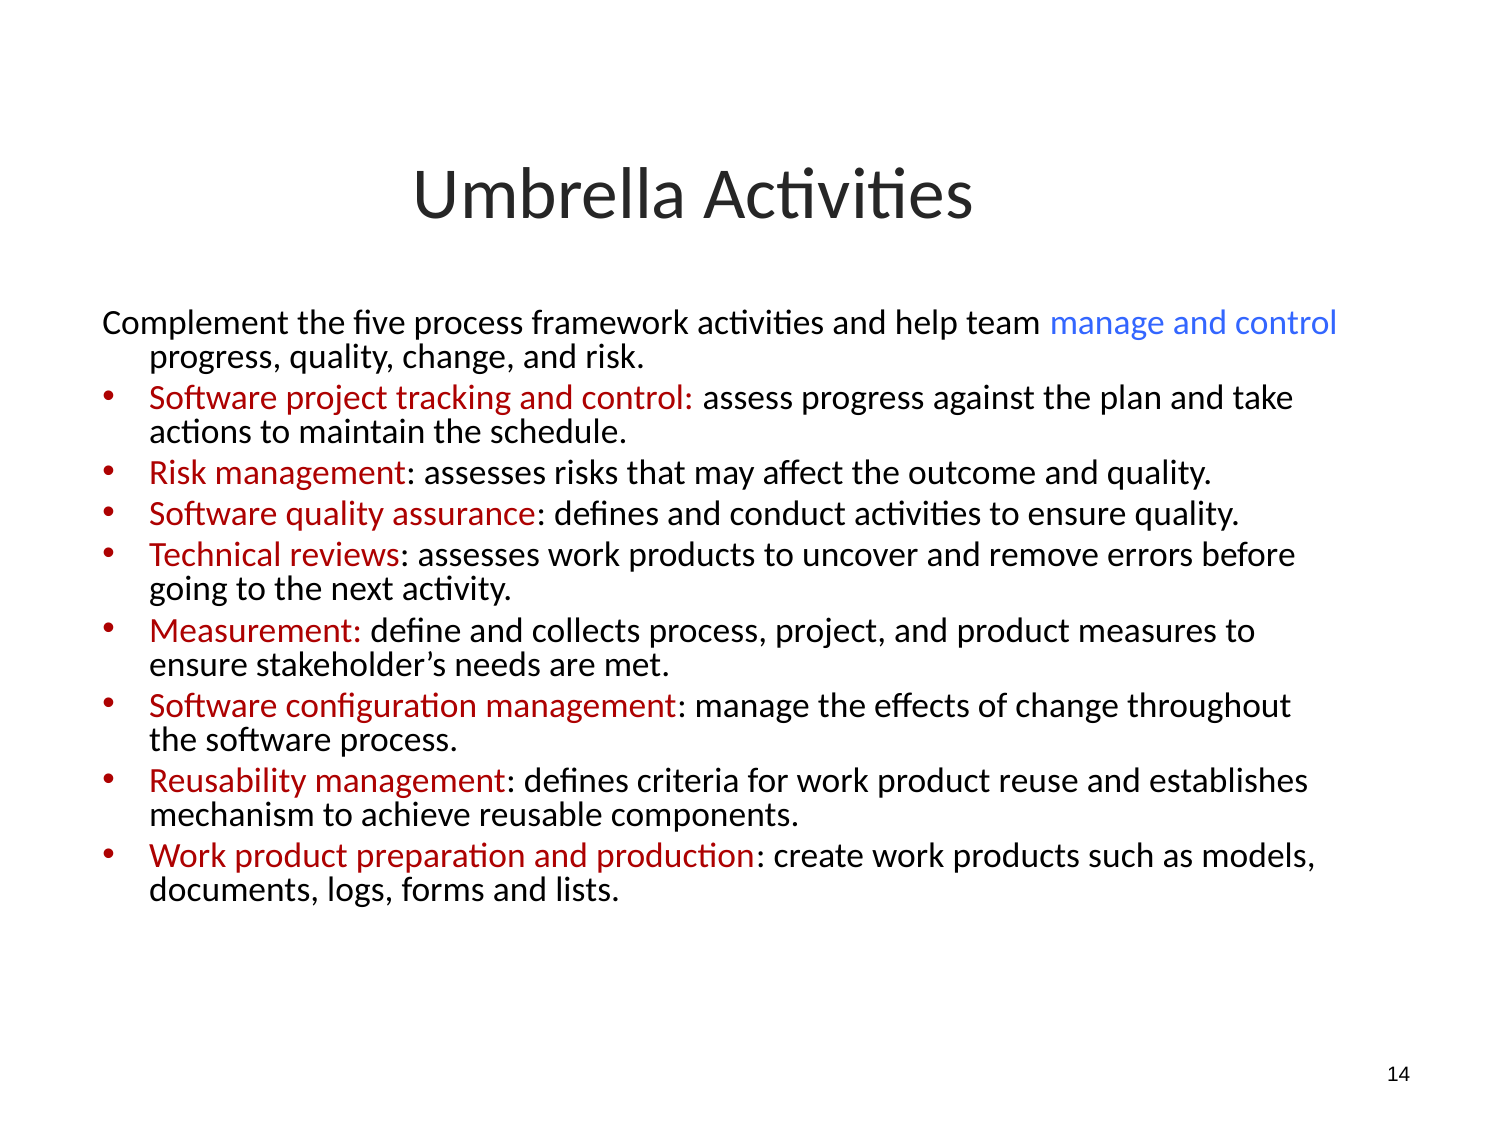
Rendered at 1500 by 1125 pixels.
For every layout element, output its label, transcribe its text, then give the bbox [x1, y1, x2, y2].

slide_number 14 [1074, 1042, 1425, 1103]
list Complement the five process framework activities and help team manage and control progress, quality, change, and risk. Software project tracking and control: assess progress against the plan and take actions to maintain the schedule. Risk management: assesses risks that may affect the outcome and quality. Software quality assurance: defines and conduct activities to ensure quality. Technical reviews: assesses work products to uncover and remove errors before going to the next activity. Measurement: define and collects process, project, and product measures to ensure stakeholder’s needs are met. Software configuration management: manage the effects of change throughout the software process. Reusability management: defines criteria for work product reuse and establishes mechanism to achieve reusable components. Work product preparation and production: create work products such as models, documents, logs, forms and lists. [87, 299, 1356, 969]
title Umbrella Activities [174, 137, 1213, 242]
